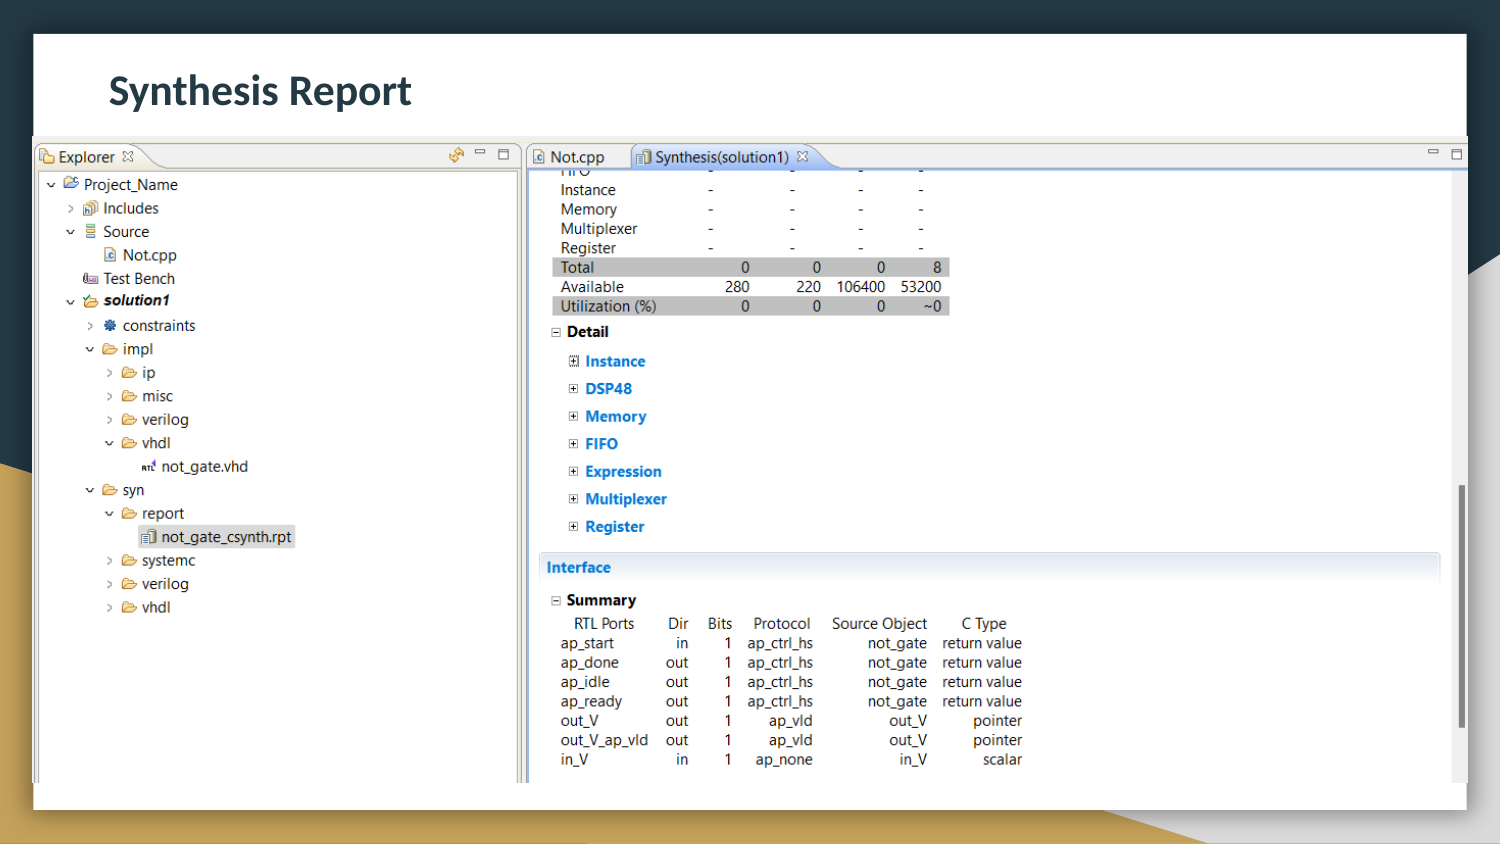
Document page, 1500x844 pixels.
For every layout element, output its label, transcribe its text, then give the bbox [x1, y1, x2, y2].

picture [0, 0, 1500, 844]
text_box Synthesis Report [93, 47, 1350, 134]
